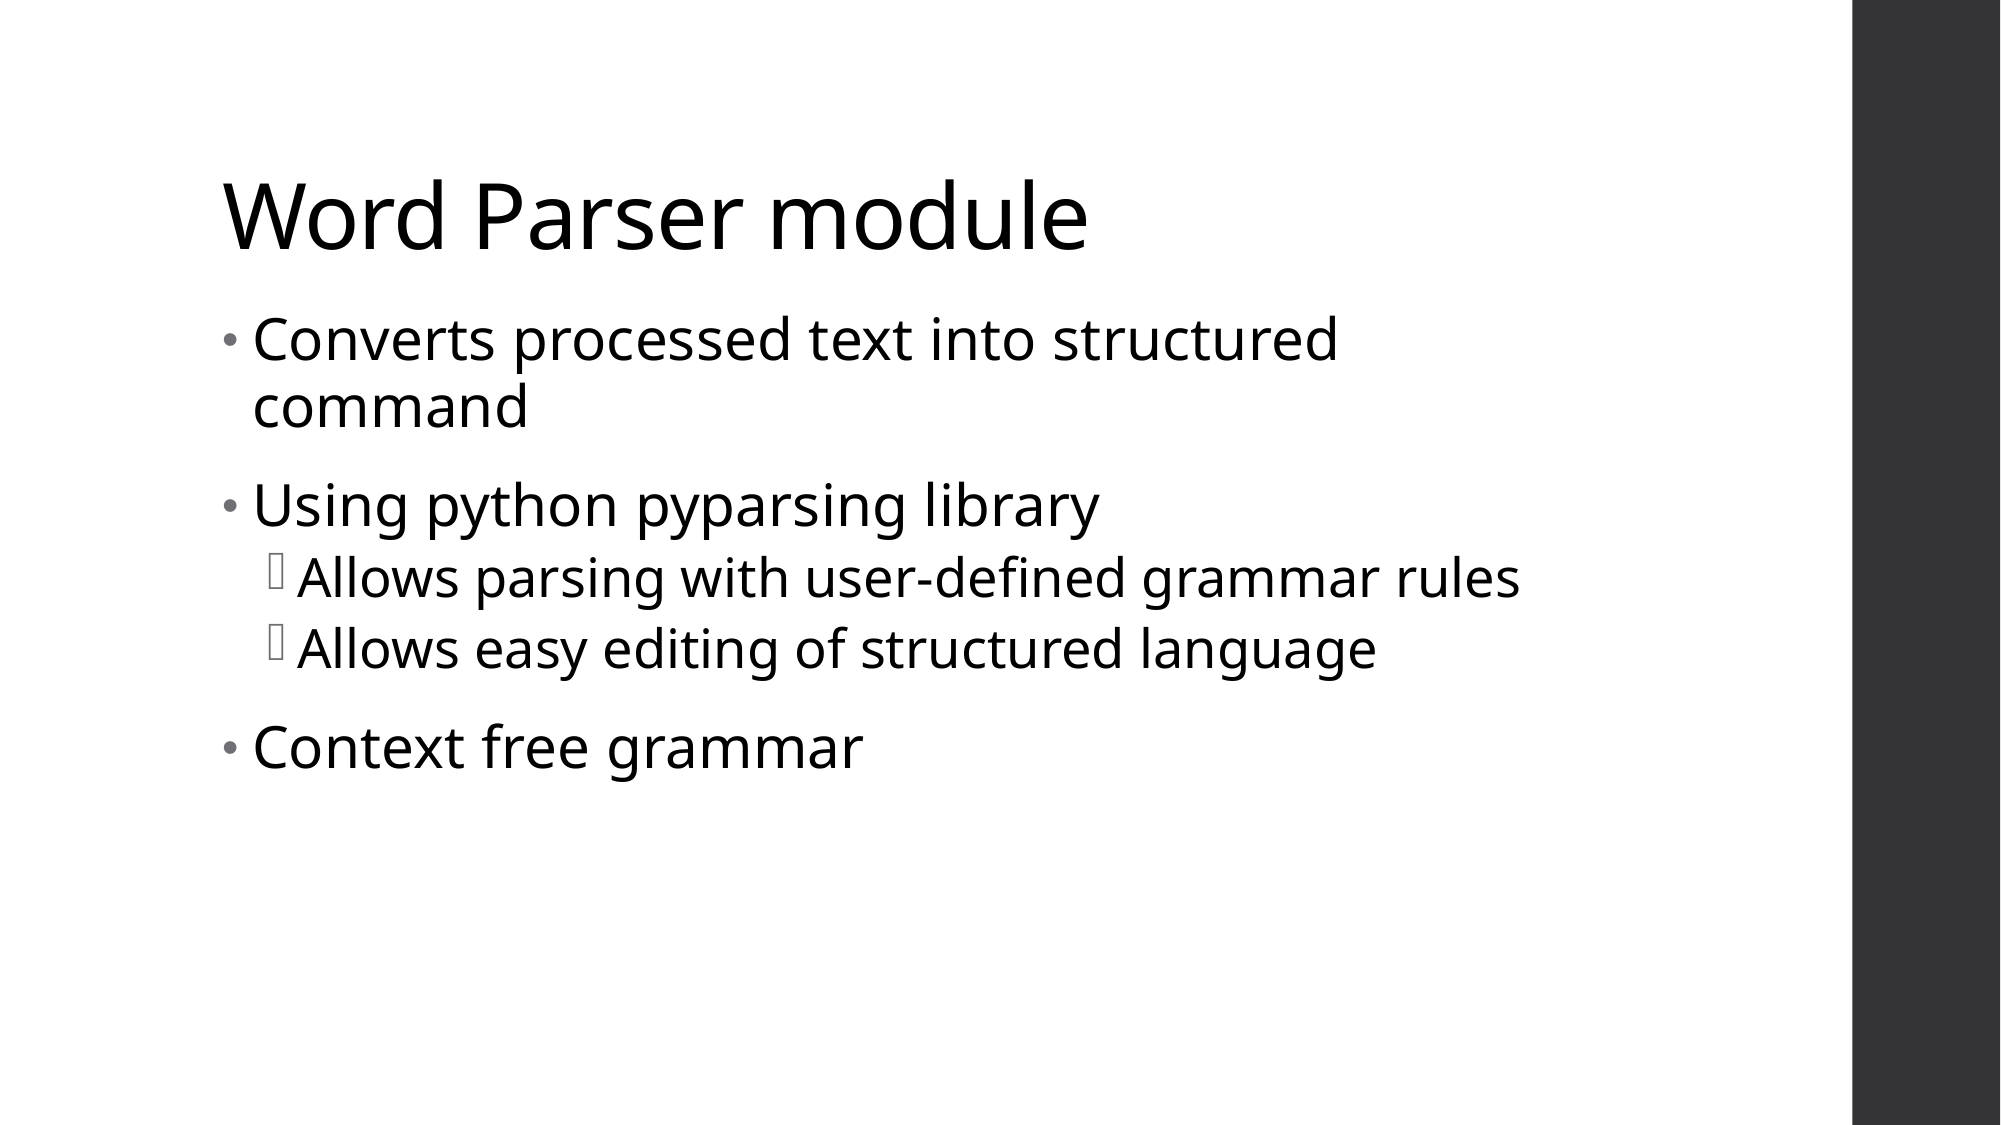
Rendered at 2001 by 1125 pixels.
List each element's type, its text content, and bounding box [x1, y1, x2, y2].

title Word Parser module [206, 60, 1797, 278]
list Converts processed text into structured command Using python pyparsing library Allows parsing with user-defined grammar rules Allows easy editing of structured language Context free grammar [206, 299, 1617, 1014]
